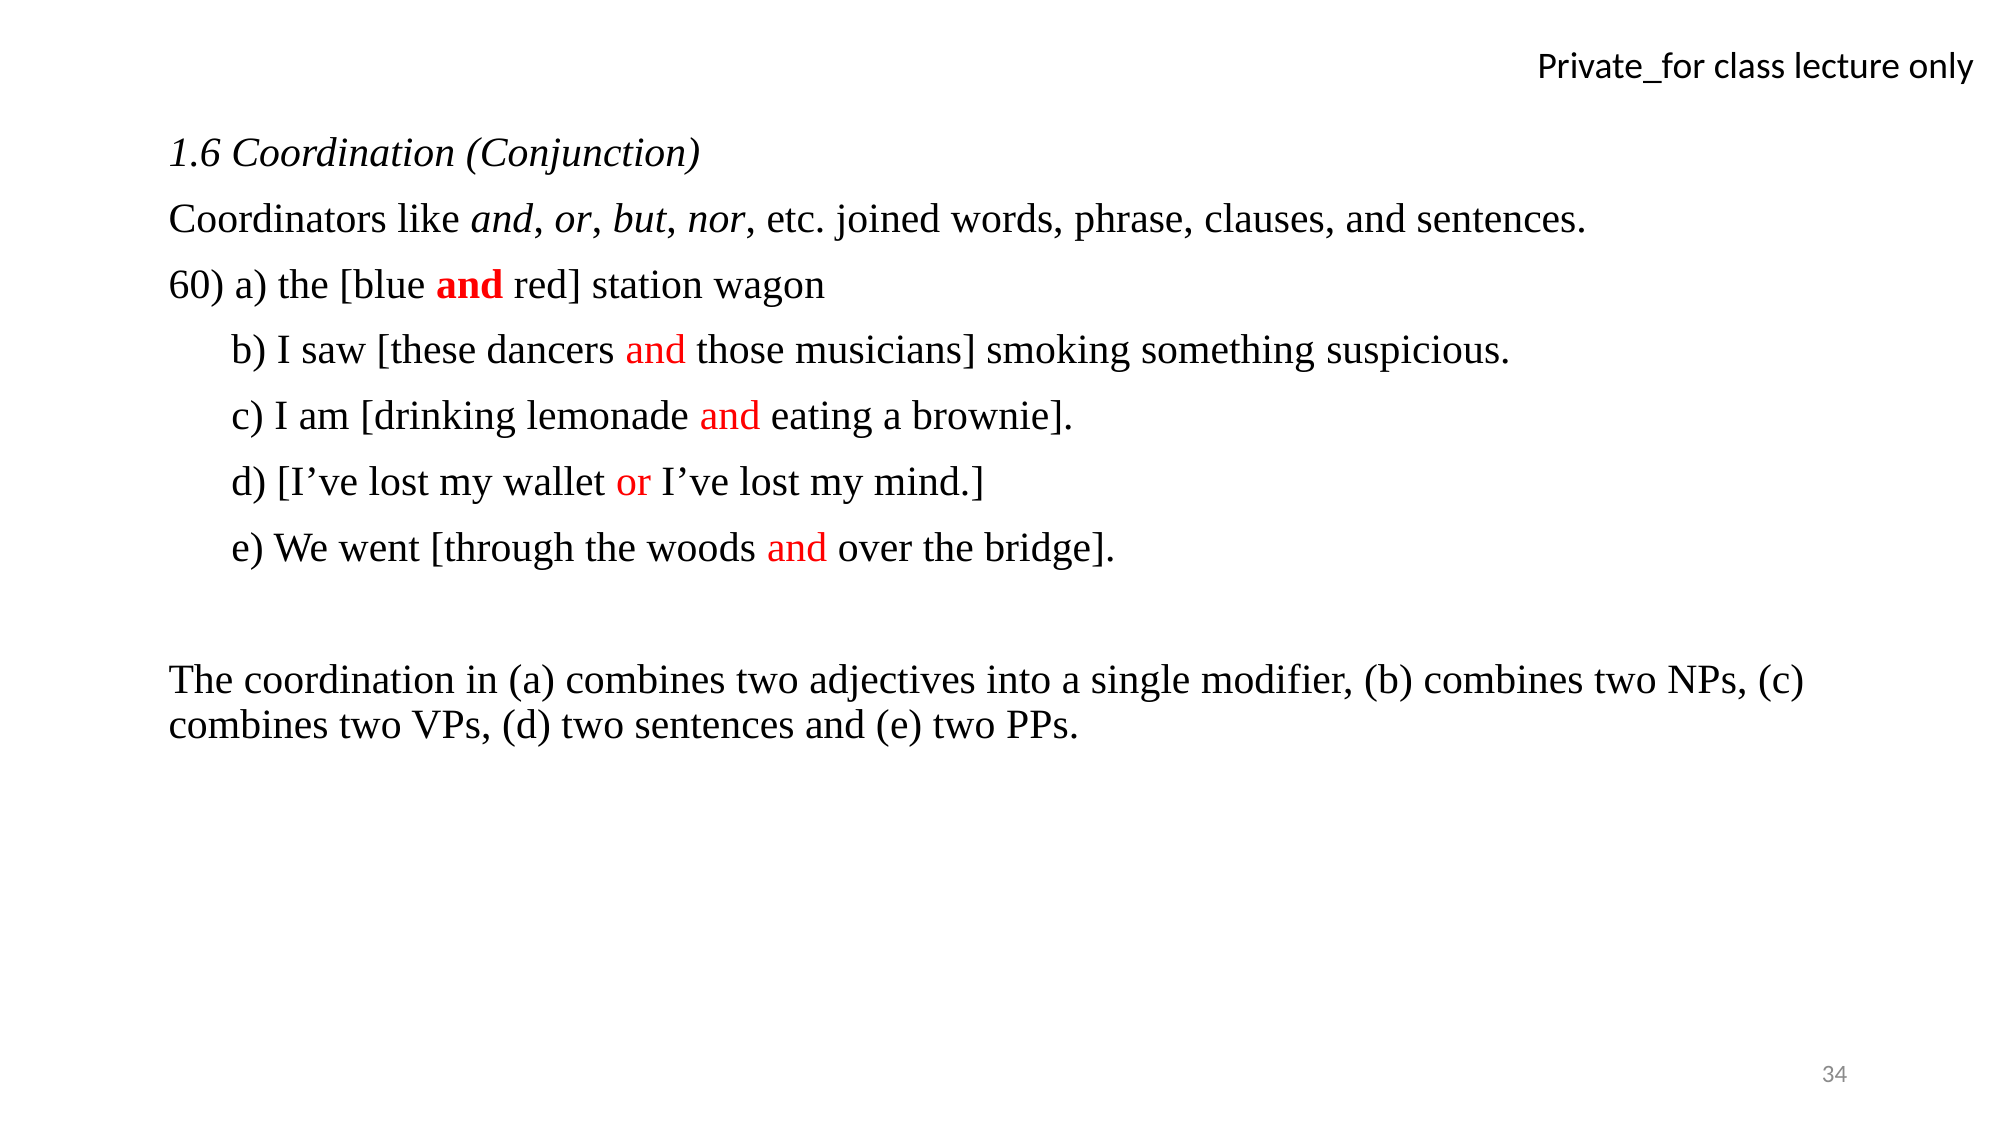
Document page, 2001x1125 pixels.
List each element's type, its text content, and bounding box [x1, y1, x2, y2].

subtitle 1.6 Coordination (Conjunction) Coordinators like and, or, but, nor, etc. joined words, phrase, clauses, and sentences. 60) a) the [blue and red] station wagon b) I saw [these dancers and those musicians] smoking something suspicious. c) I am [drinking lemonade and eating a brownie]. d) [I’ve lost my wallet or I’ve lost my mind.] e) We went [through the woods and over the bridge]. The coordination in (a) combines two adjectives into a single modifier, (b) combines two NPs, (c) combines two VPs, (d) two sentences and (e) two PPs. [153, 92, 1974, 943]
slide_number 34 [1412, 1042, 1863, 1103]
